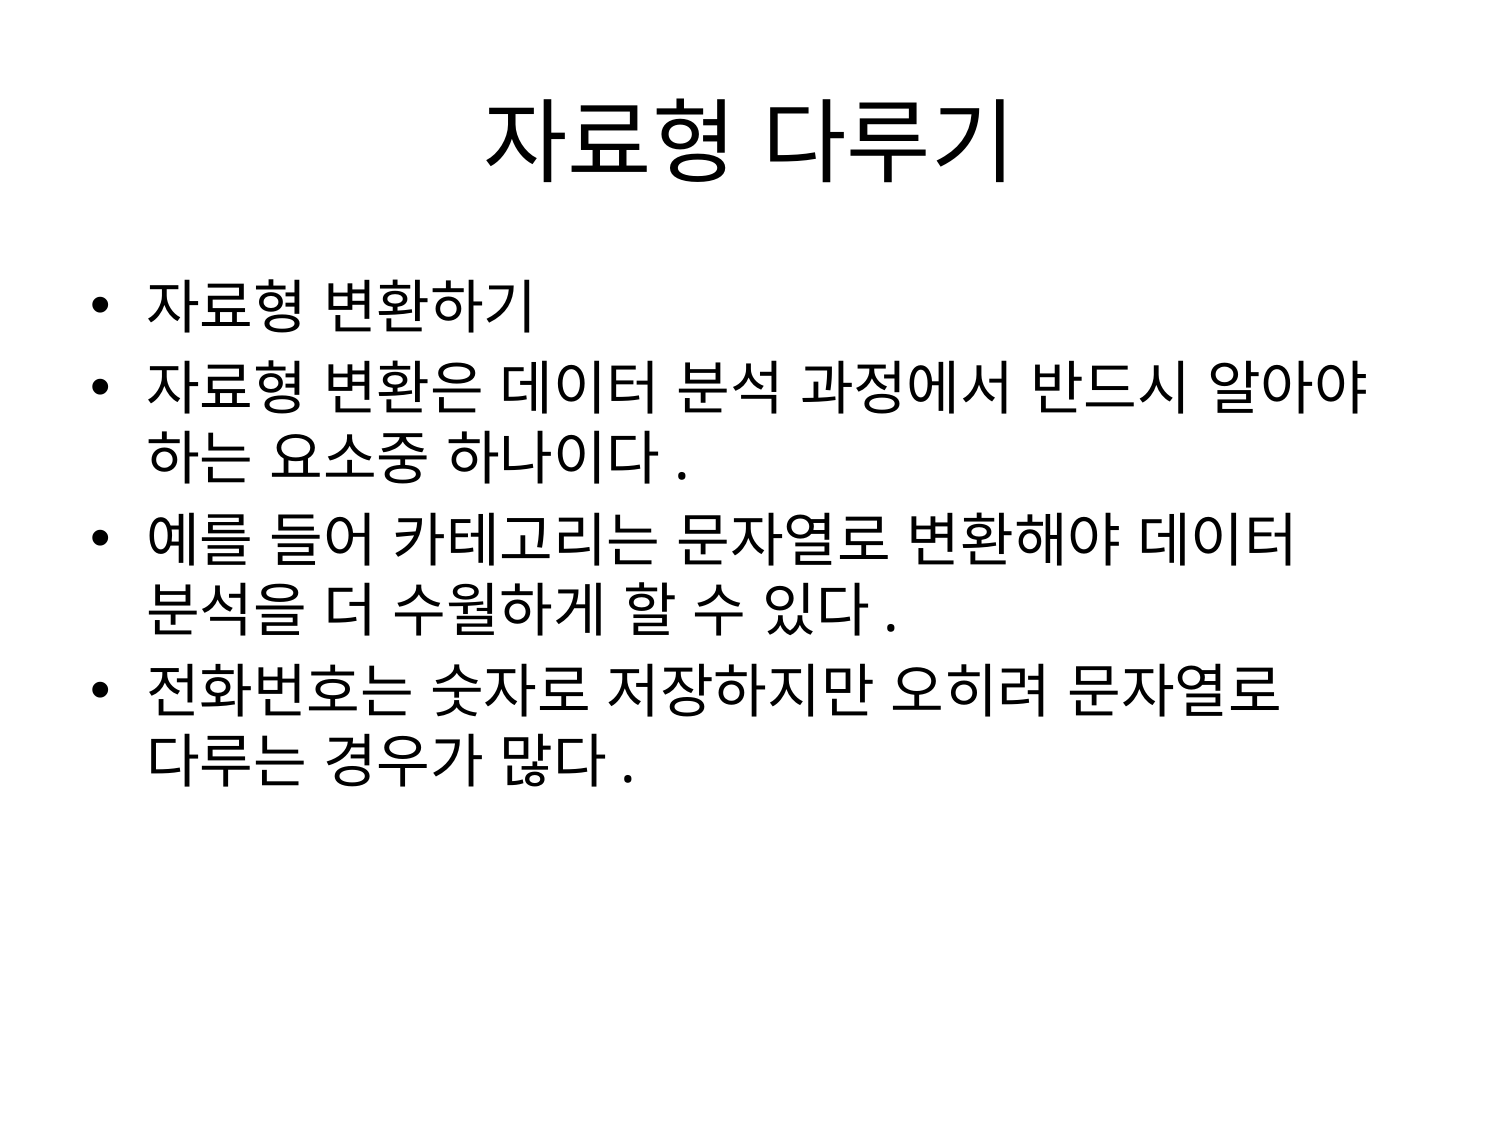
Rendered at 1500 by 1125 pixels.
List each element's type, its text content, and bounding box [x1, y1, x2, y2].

title 자료형 다루기 [75, 45, 1425, 233]
list 자료형 변환하기 자료형 변환은 데이터 분석 과정에서 반드시 알아야 하는 요소중 하나이다. 예를 들어 카테고리는 문자열로 변환해야 데이터 분석을 더 수월하게 할 수 있다. 전화번호는 숫자로 저장하지만 오히려 문자열로 다루는 경우가 많다. [75, 262, 1425, 1005]
